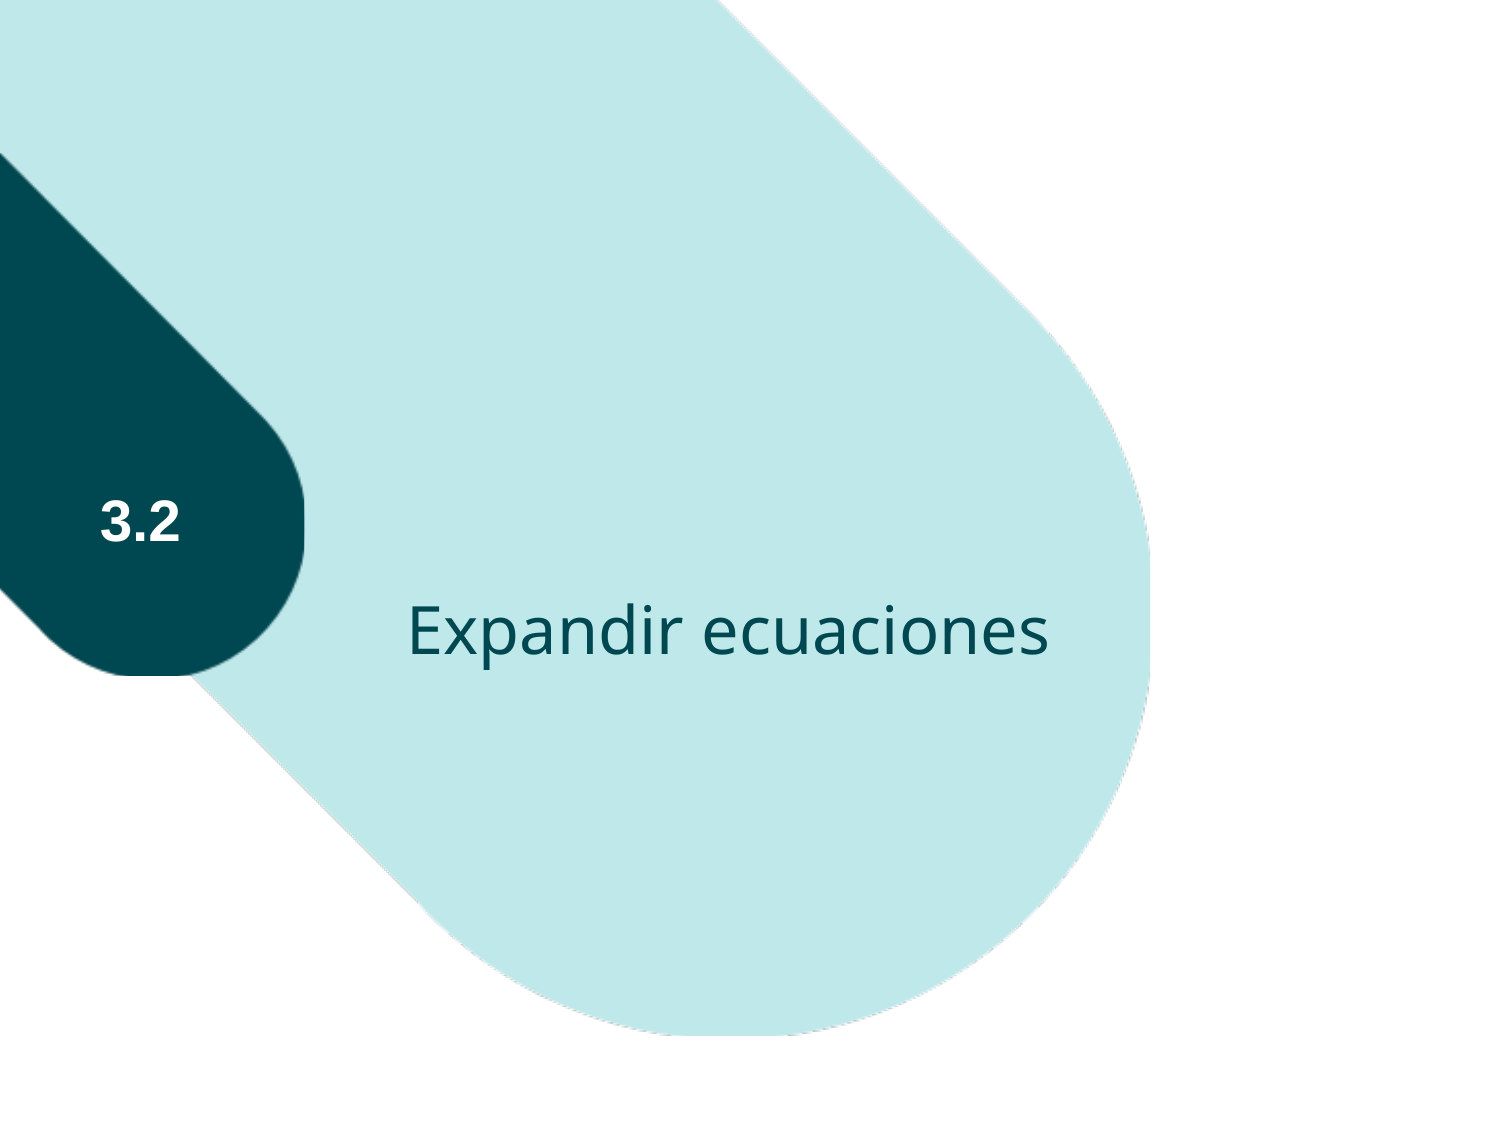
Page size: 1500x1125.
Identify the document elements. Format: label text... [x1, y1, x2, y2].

list 3.2 [81, 454, 200, 581]
title Expandir ecuaciones [391, 451, 1172, 676]
